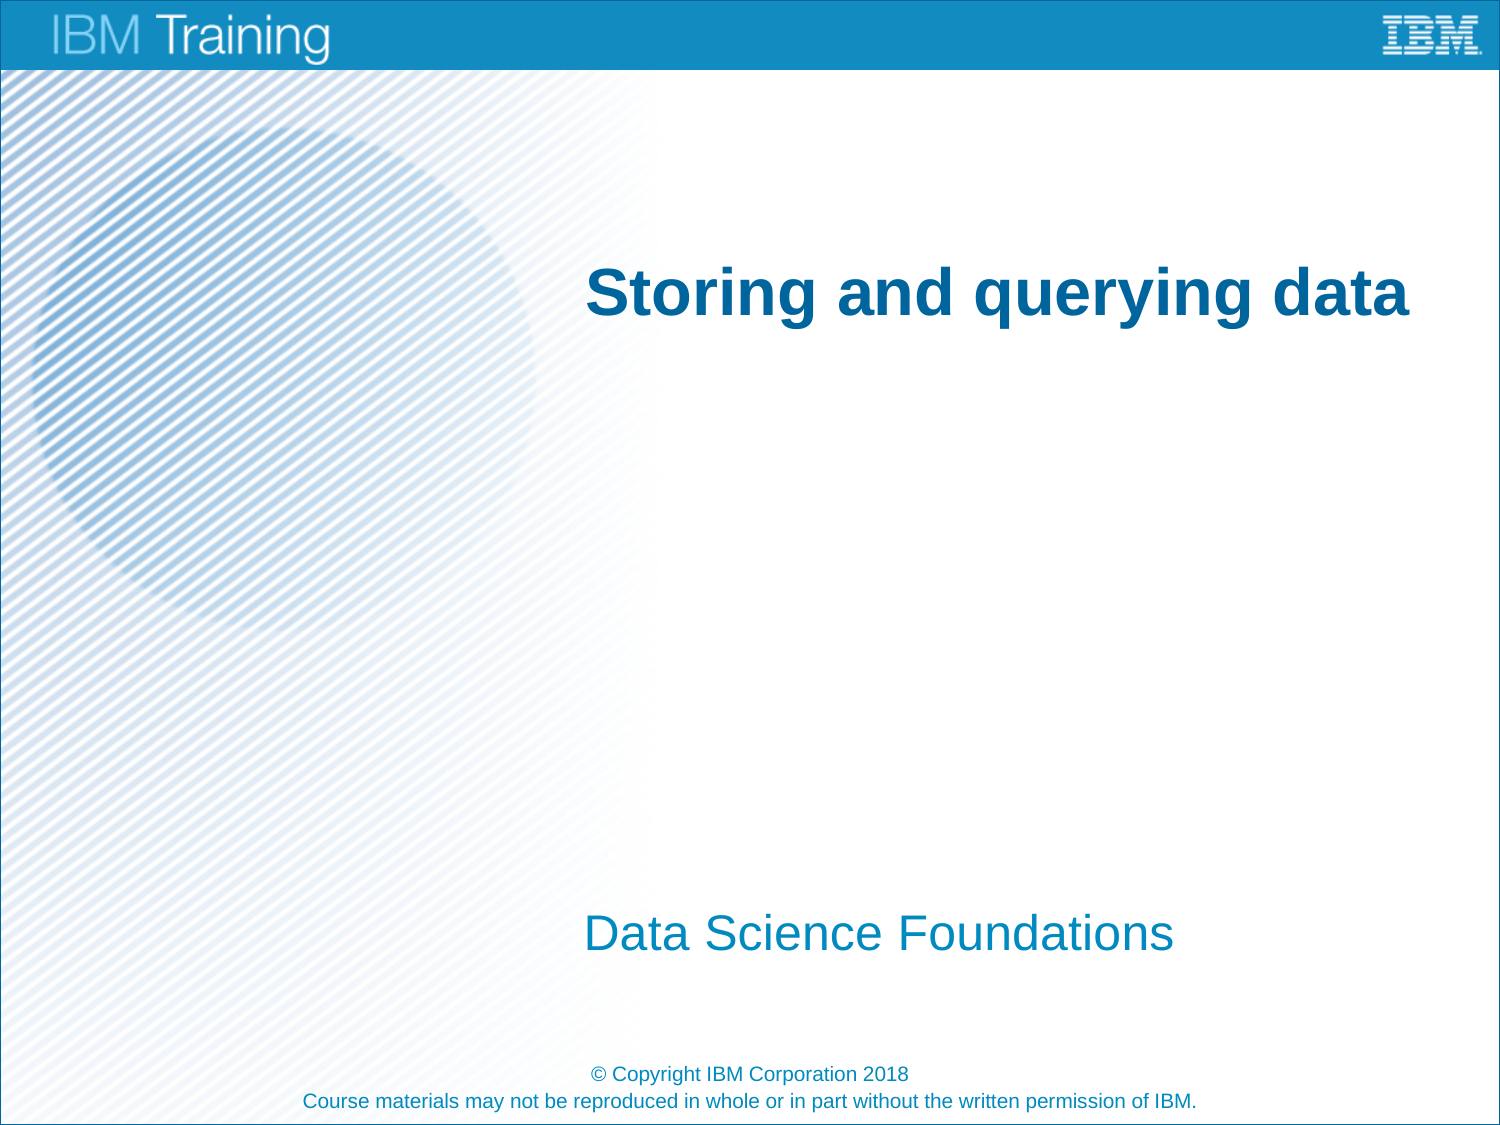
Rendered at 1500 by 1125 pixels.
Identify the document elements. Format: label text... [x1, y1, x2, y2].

picture [1, 1, 1499, 1124]
list Data Science Foundations [566, 892, 1411, 982]
title Storing and querying data [567, 241, 1477, 338]
